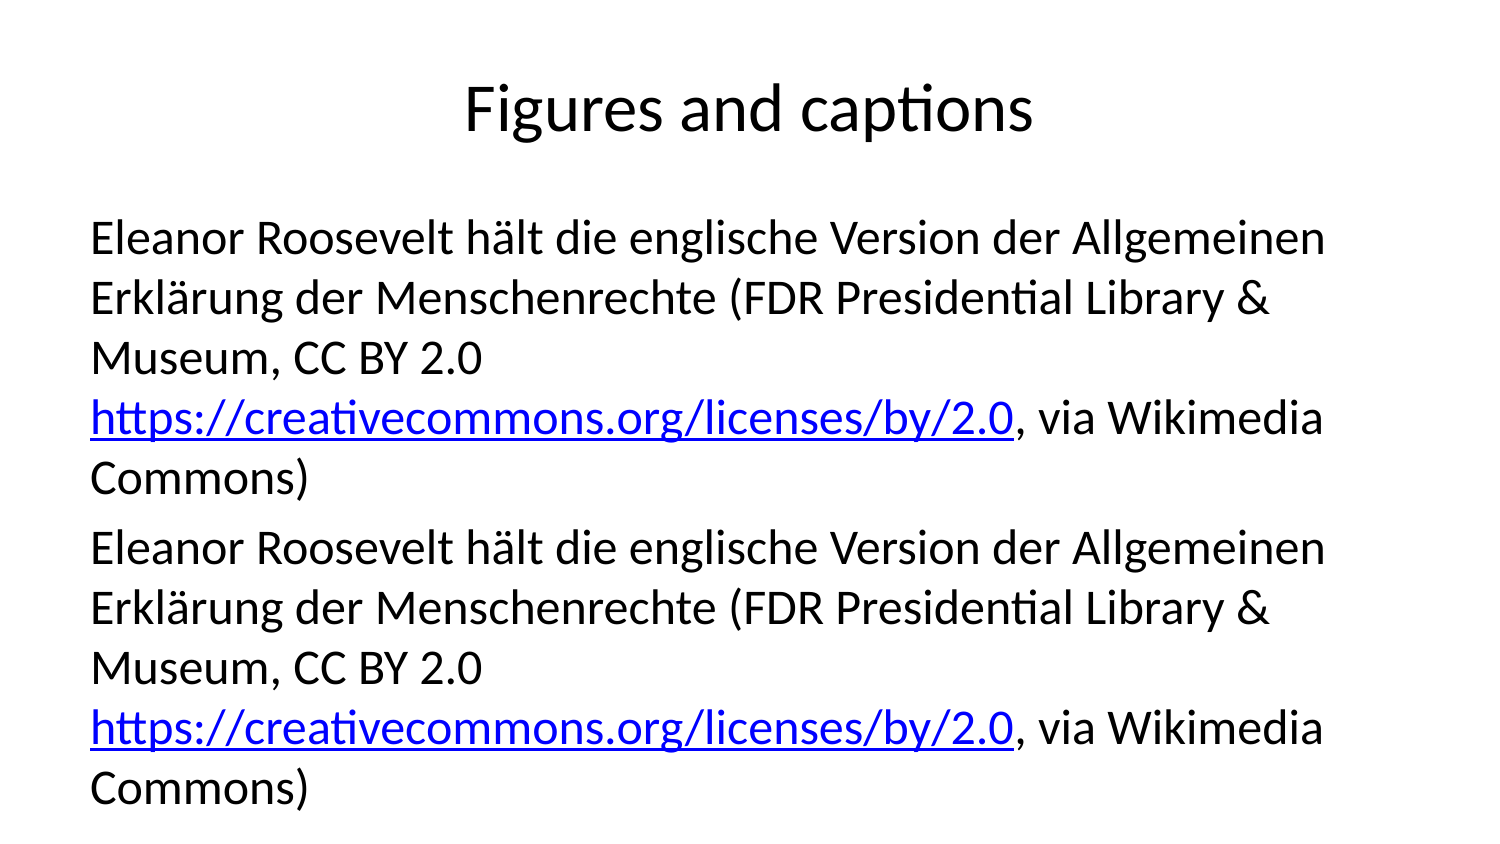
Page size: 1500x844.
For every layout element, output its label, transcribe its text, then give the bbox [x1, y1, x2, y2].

title Figures and captions [75, 33, 1425, 175]
list Eleanor Roosevelt hält die englische Version der Allgemeinen Erklärung der Menschenrechte (FDR Presidential Library & Museum, CC BY 2.0 https://creativecommons.org/licenses/by/2.0, via Wikimedia Commons) Eleanor Roosevelt hält die englische Version der Allgemeinen Erklärung der Menschenrechte (FDR Presidential Library & Museum, CC BY 2.0 https://creativecommons.org/licenses/by/2.0, via Wikimedia Commons) [75, 196, 1425, 754]
